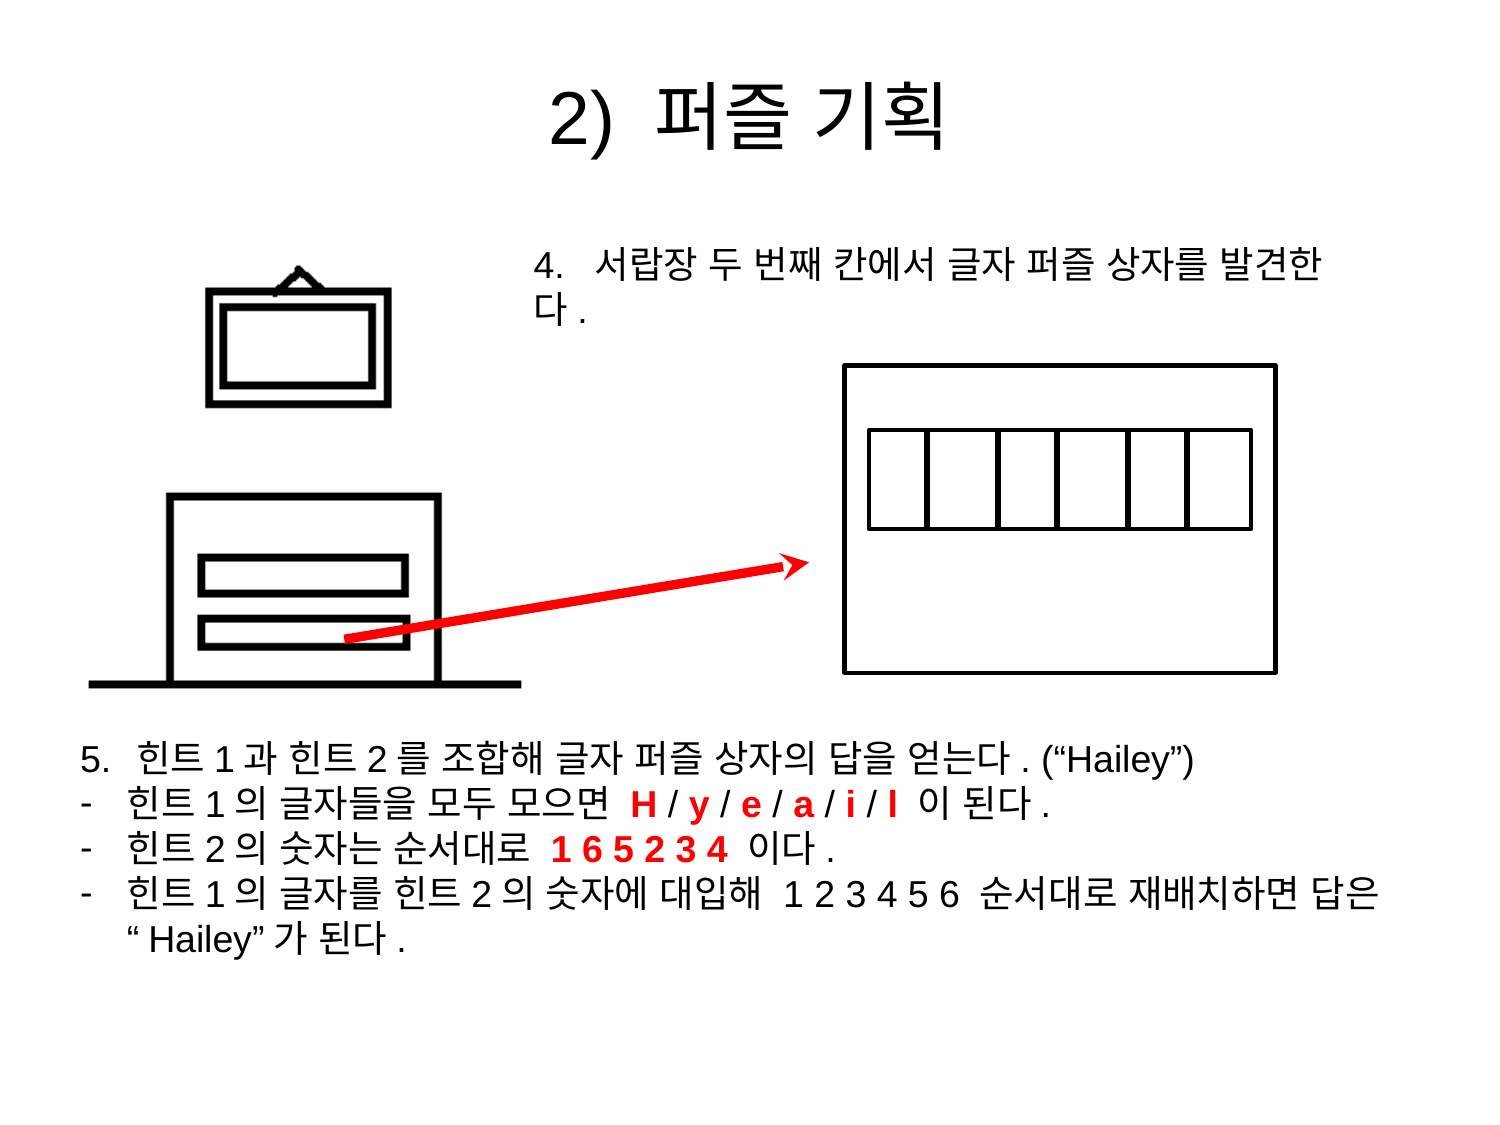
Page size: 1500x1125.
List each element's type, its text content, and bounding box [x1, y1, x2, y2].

picture [88, 172, 522, 719]
text_box [930, 430, 997, 529]
text_box [1190, 430, 1252, 529]
text_box [1131, 430, 1186, 529]
title 2) 퍼즐 기획 [75, 45, 1425, 185]
text_box [868, 430, 924, 529]
text_box 힌트1과 힌트2를 조합해 글자 퍼즐 상자의 답을 얻는다. (“Hailey”) 힌트1의 글자들을 모두 모으면 H / y / e / a / i / l 이 된다. 힌트2의 숫자는 순서대로 1 6 5 2 3 4 이다. 힌트1의 글자를 힌트2의 숫자에 대입해 1 2 3 4 5 6 순서대로 재배치하면 답은 “Hailey”가 된다. [64, 727, 1424, 1062]
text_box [343, 562, 810, 640]
text_box [1060, 430, 1127, 529]
text_box 4. 서랍장 두 번째 칸에서 글자 퍼즐 상자를 발견한다. [527, 233, 1393, 340]
text_box [1001, 430, 1054, 529]
text_box [844, 365, 1276, 673]
